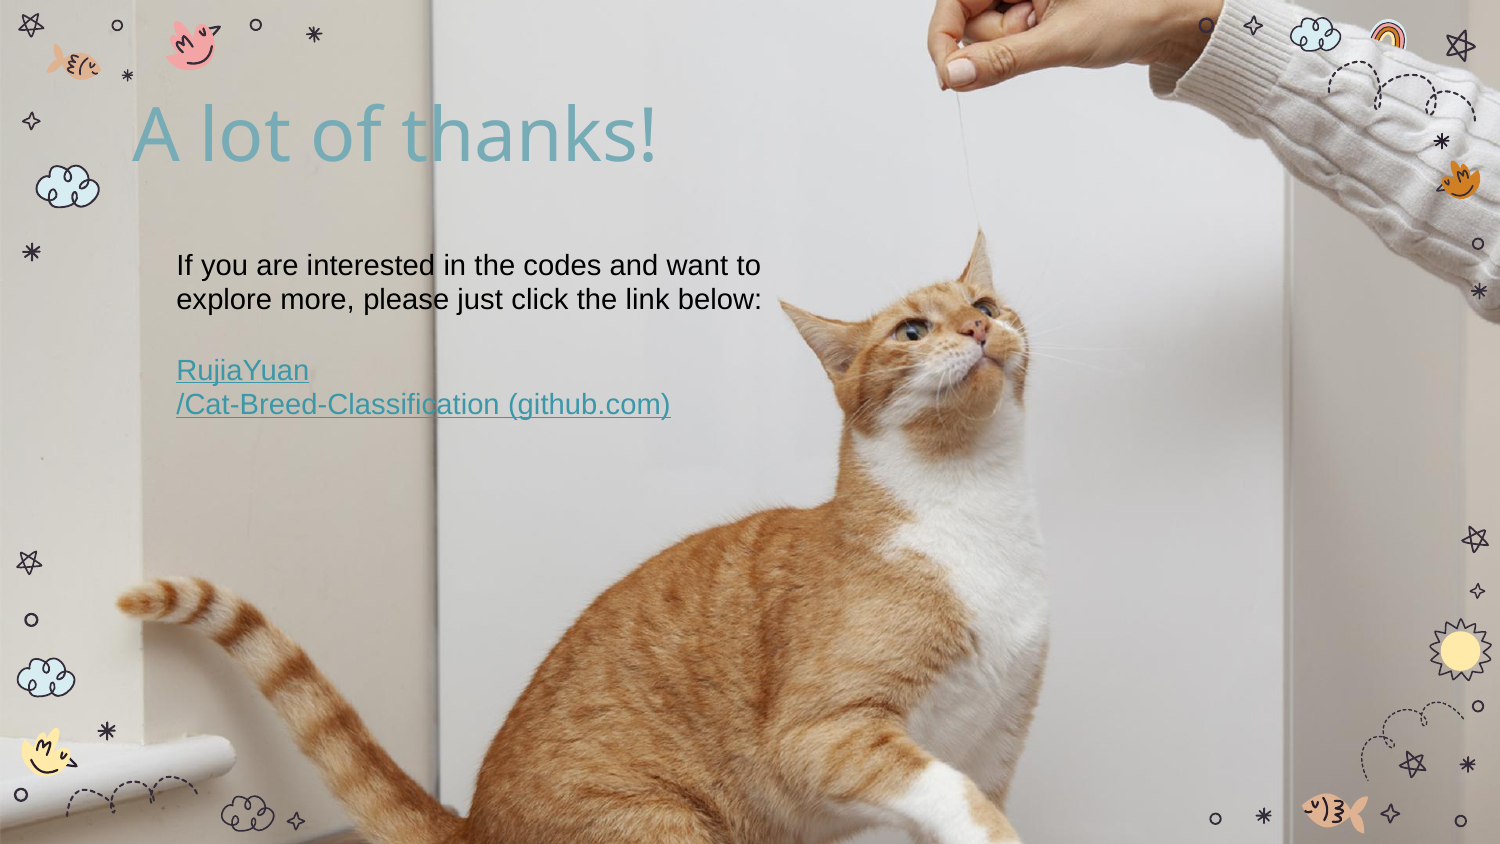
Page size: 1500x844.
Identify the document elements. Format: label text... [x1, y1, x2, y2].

picture [0, 0, 1500, 844]
text_box If you are interested in the codes and want to explore more, please just click the link below: RujiaYuan/Cat-Breed-Classification (github.com) [161, 230, 780, 422]
title A lot of thanks! [117, 71, 824, 281]
